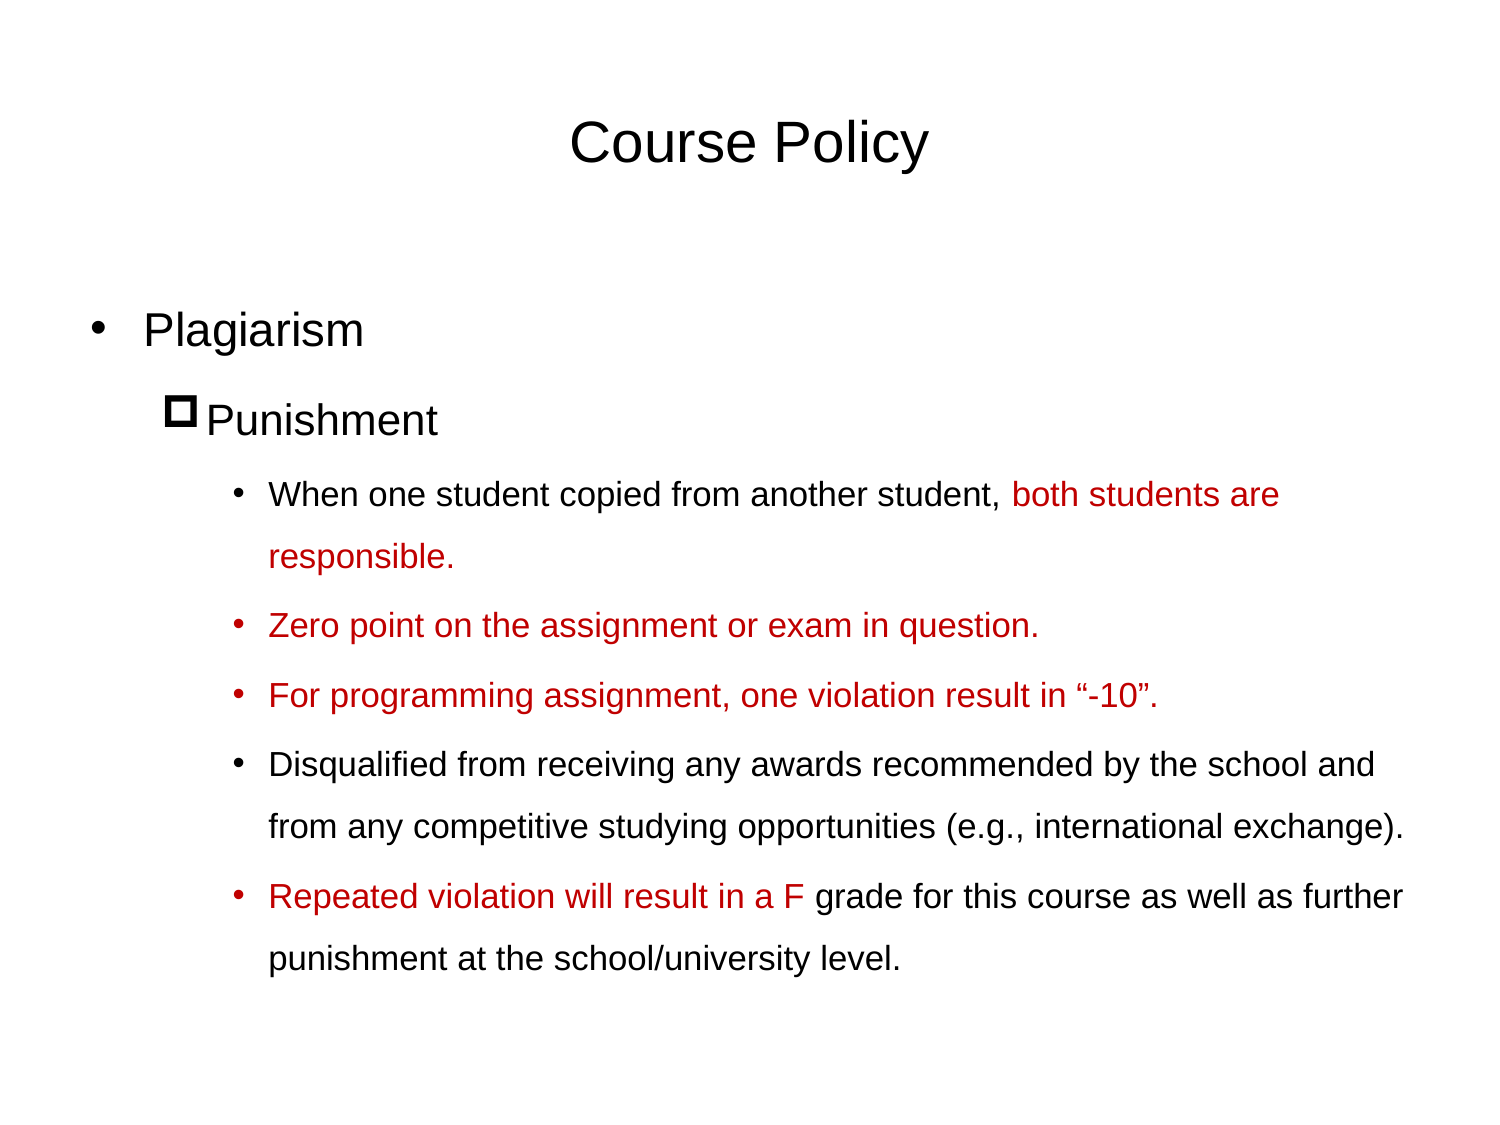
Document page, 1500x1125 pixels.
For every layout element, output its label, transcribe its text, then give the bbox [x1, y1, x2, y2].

title Course Policy [74, 44, 1426, 233]
list Plagiarism Punishment When one student copied from another student, both students are responsible. Zero point on the assignment or exam in question. For programming assignment, one violation result in “-10”. Disqualified from receiving any awards recommended by the school and from any competitive studying opportunities (e.g., international exchange). Repeated violation will result in a F grade for this course as well as further punishment at the school/university level. [74, 262, 1426, 1006]
